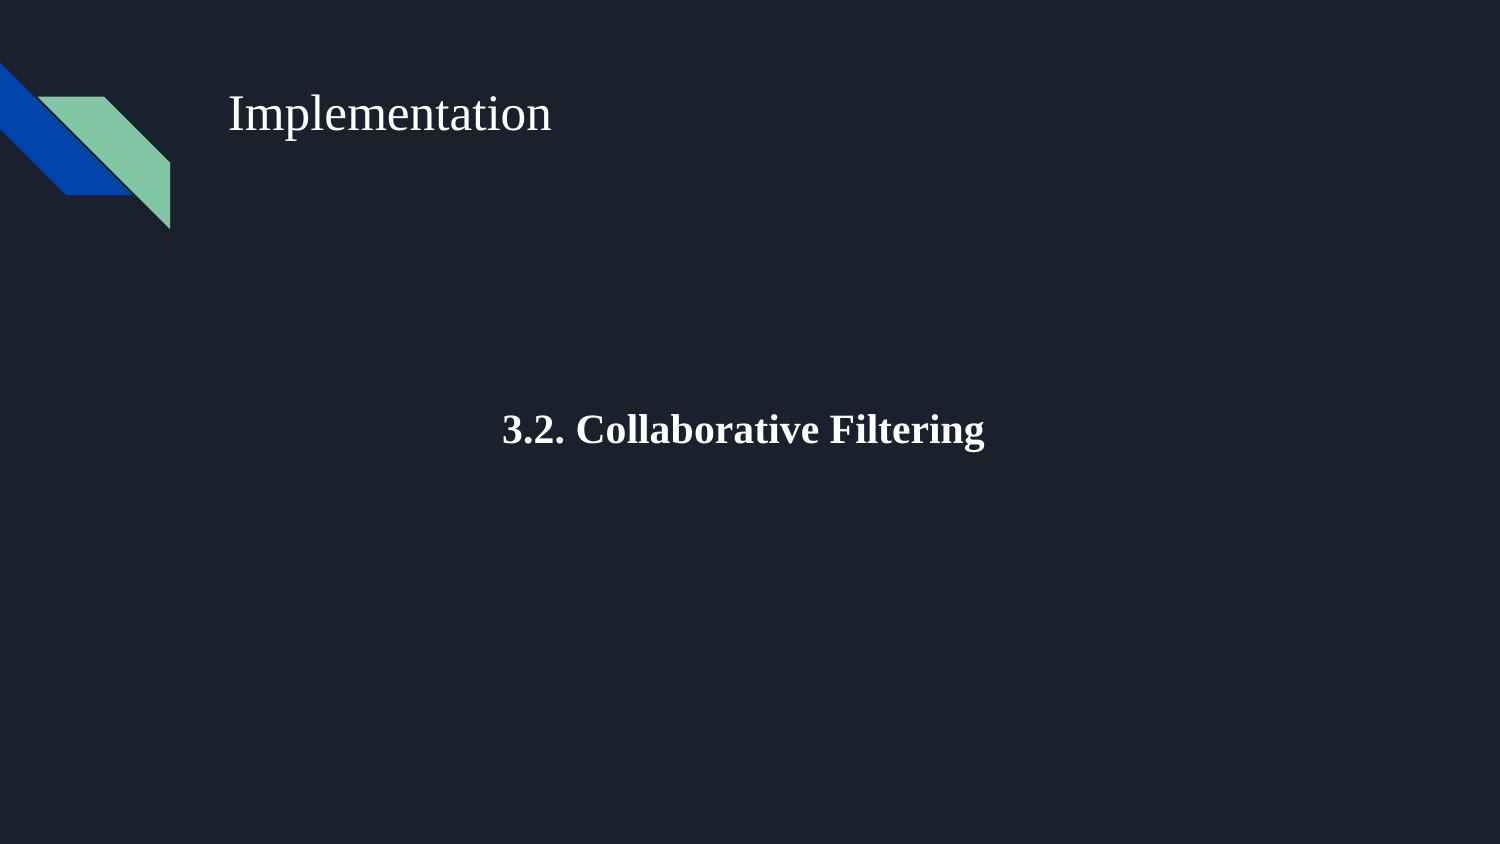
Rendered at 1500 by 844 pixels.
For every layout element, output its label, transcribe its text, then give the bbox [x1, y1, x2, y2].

title Implementation [212, 64, 1411, 206]
list 3.2. Collaborative Filtering [487, 378, 1013, 465]
